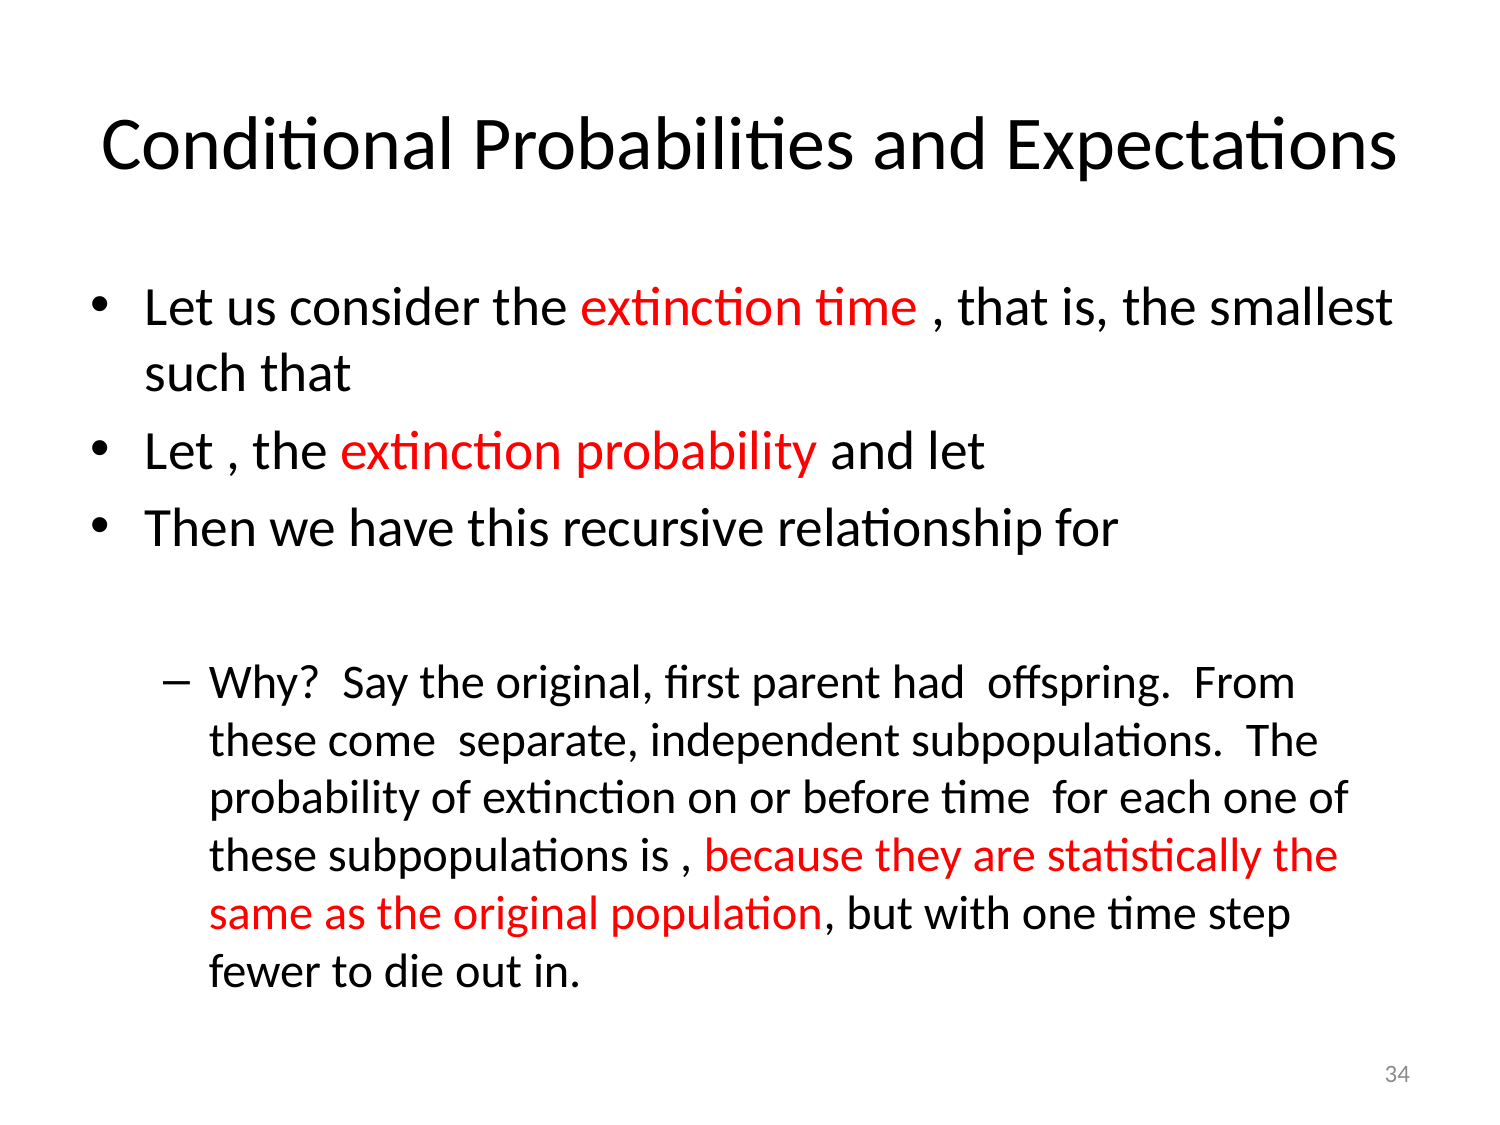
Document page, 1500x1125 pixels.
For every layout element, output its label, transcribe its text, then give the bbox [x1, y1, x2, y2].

slide_number 34 [1074, 1042, 1425, 1103]
title Conditional Probabilities and Expectations [75, 45, 1425, 233]
